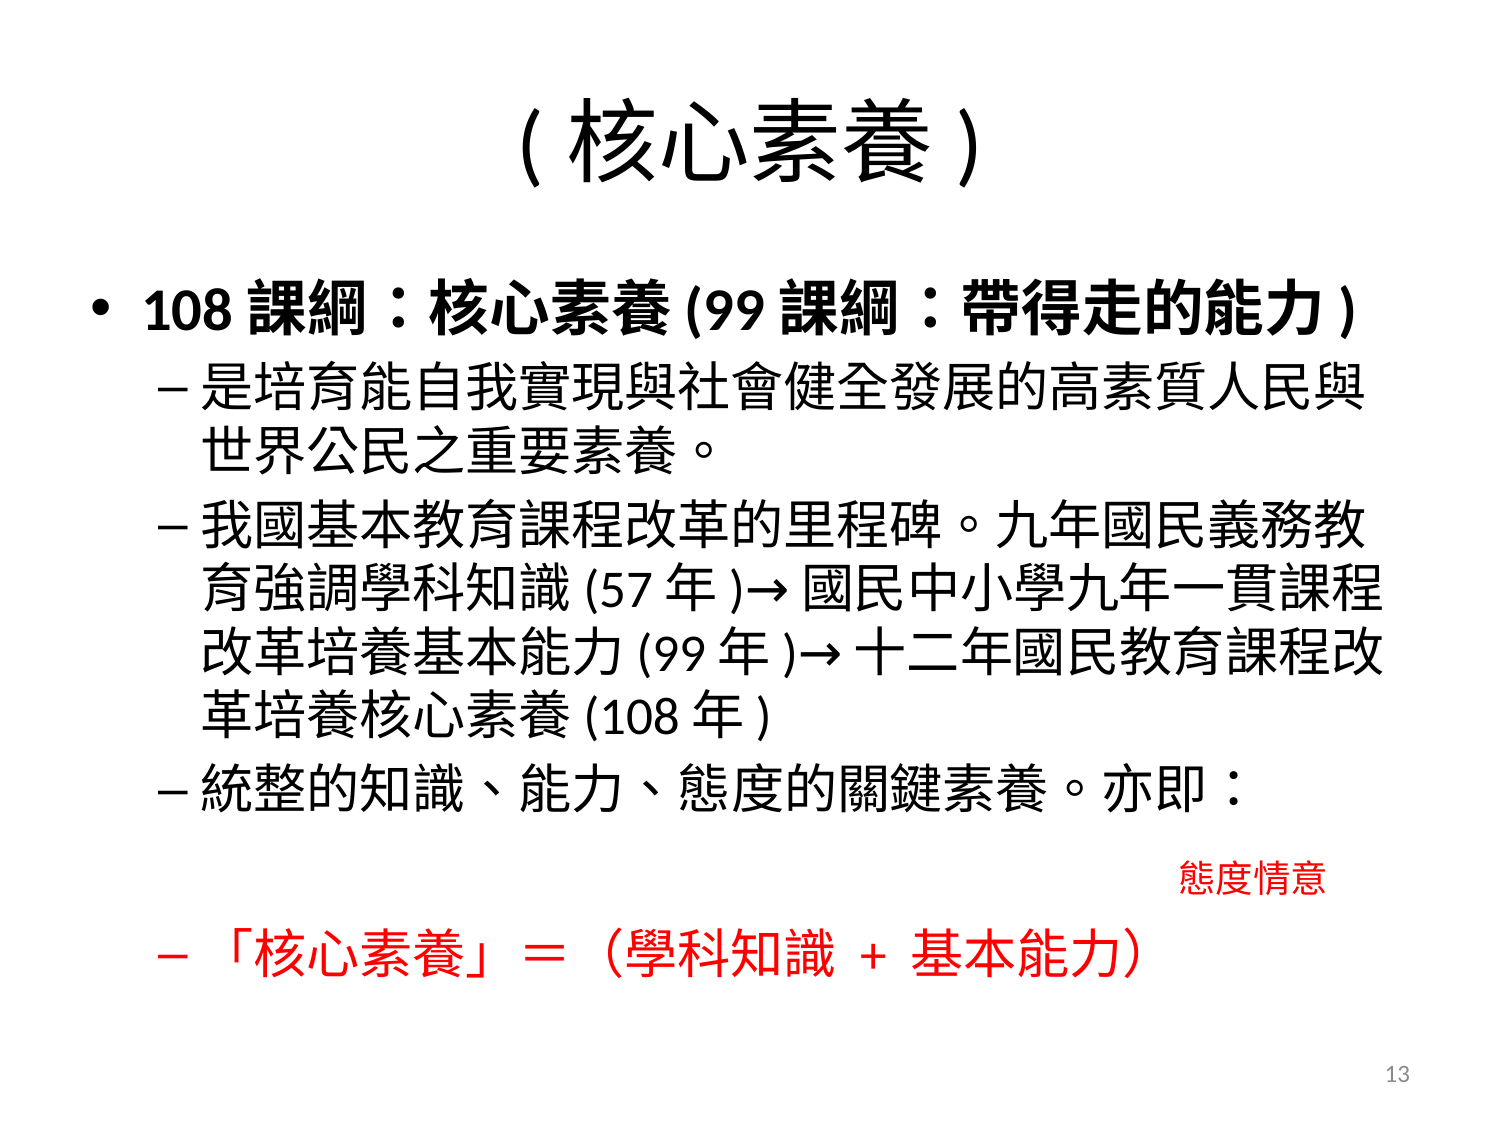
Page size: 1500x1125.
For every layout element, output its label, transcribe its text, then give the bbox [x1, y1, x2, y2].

text_box 態度情意 [1163, 847, 1376, 908]
slide_number 13 [1074, 1042, 1425, 1103]
list 108課綱：核心素養(99課綱：帶得走的能力) 是培育能自我實現與社會健全發展的高素質人民與世界公民之重要素養。 我國基本教育課程改革的里程碑。九年國民義務教育強調學科知識(57年)→國民中小學九年一貫課程改革培養基本能力(99年)→十二年國民教育課程改革培養核心素養(108年) 統整的知識、能力、態度的關鍵素養。亦即： 「核心素養」＝（學科知識 + 基本能力） [75, 262, 1425, 1005]
title (核心素養) [75, 45, 1425, 233]
